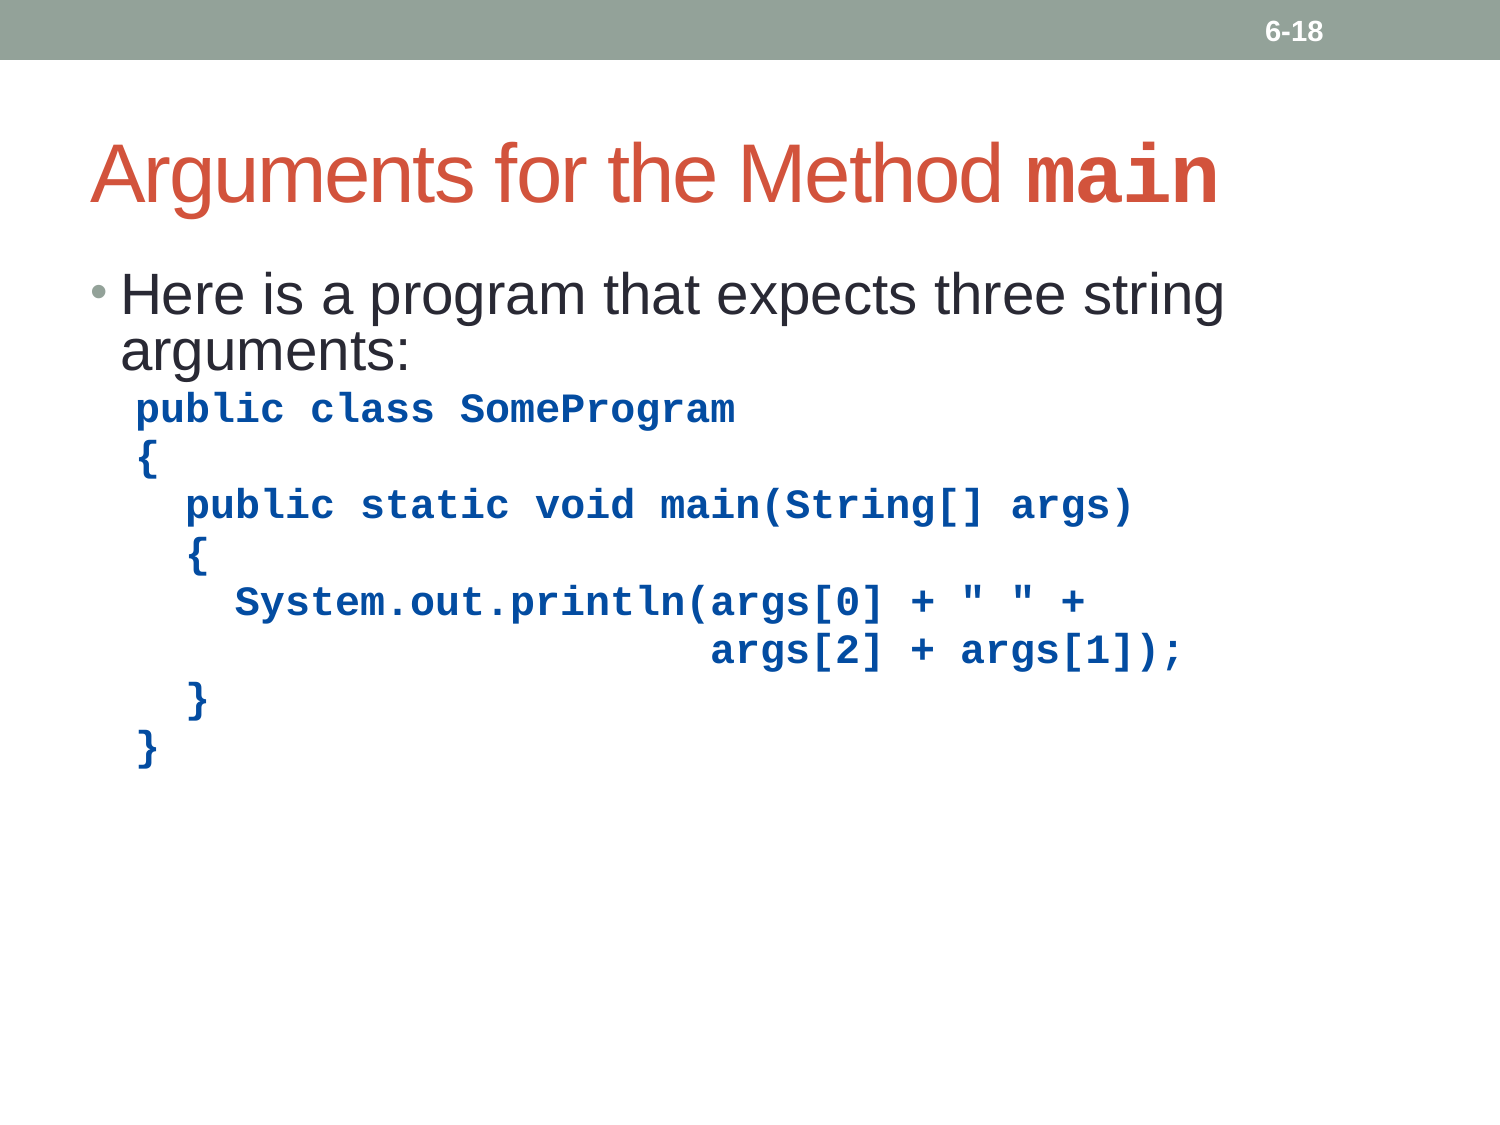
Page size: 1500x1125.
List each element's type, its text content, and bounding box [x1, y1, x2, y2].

list Here is a program that expects three string arguments: public class SomeProgram { public static void main(String[] args) { System.out.println(args[0] + " " + args[2] + args[1]); } } [75, 262, 1425, 1063]
slide_number 6-18 [1250, 3, 1425, 57]
title Arguments for the Method main [75, 87, 1425, 250]
